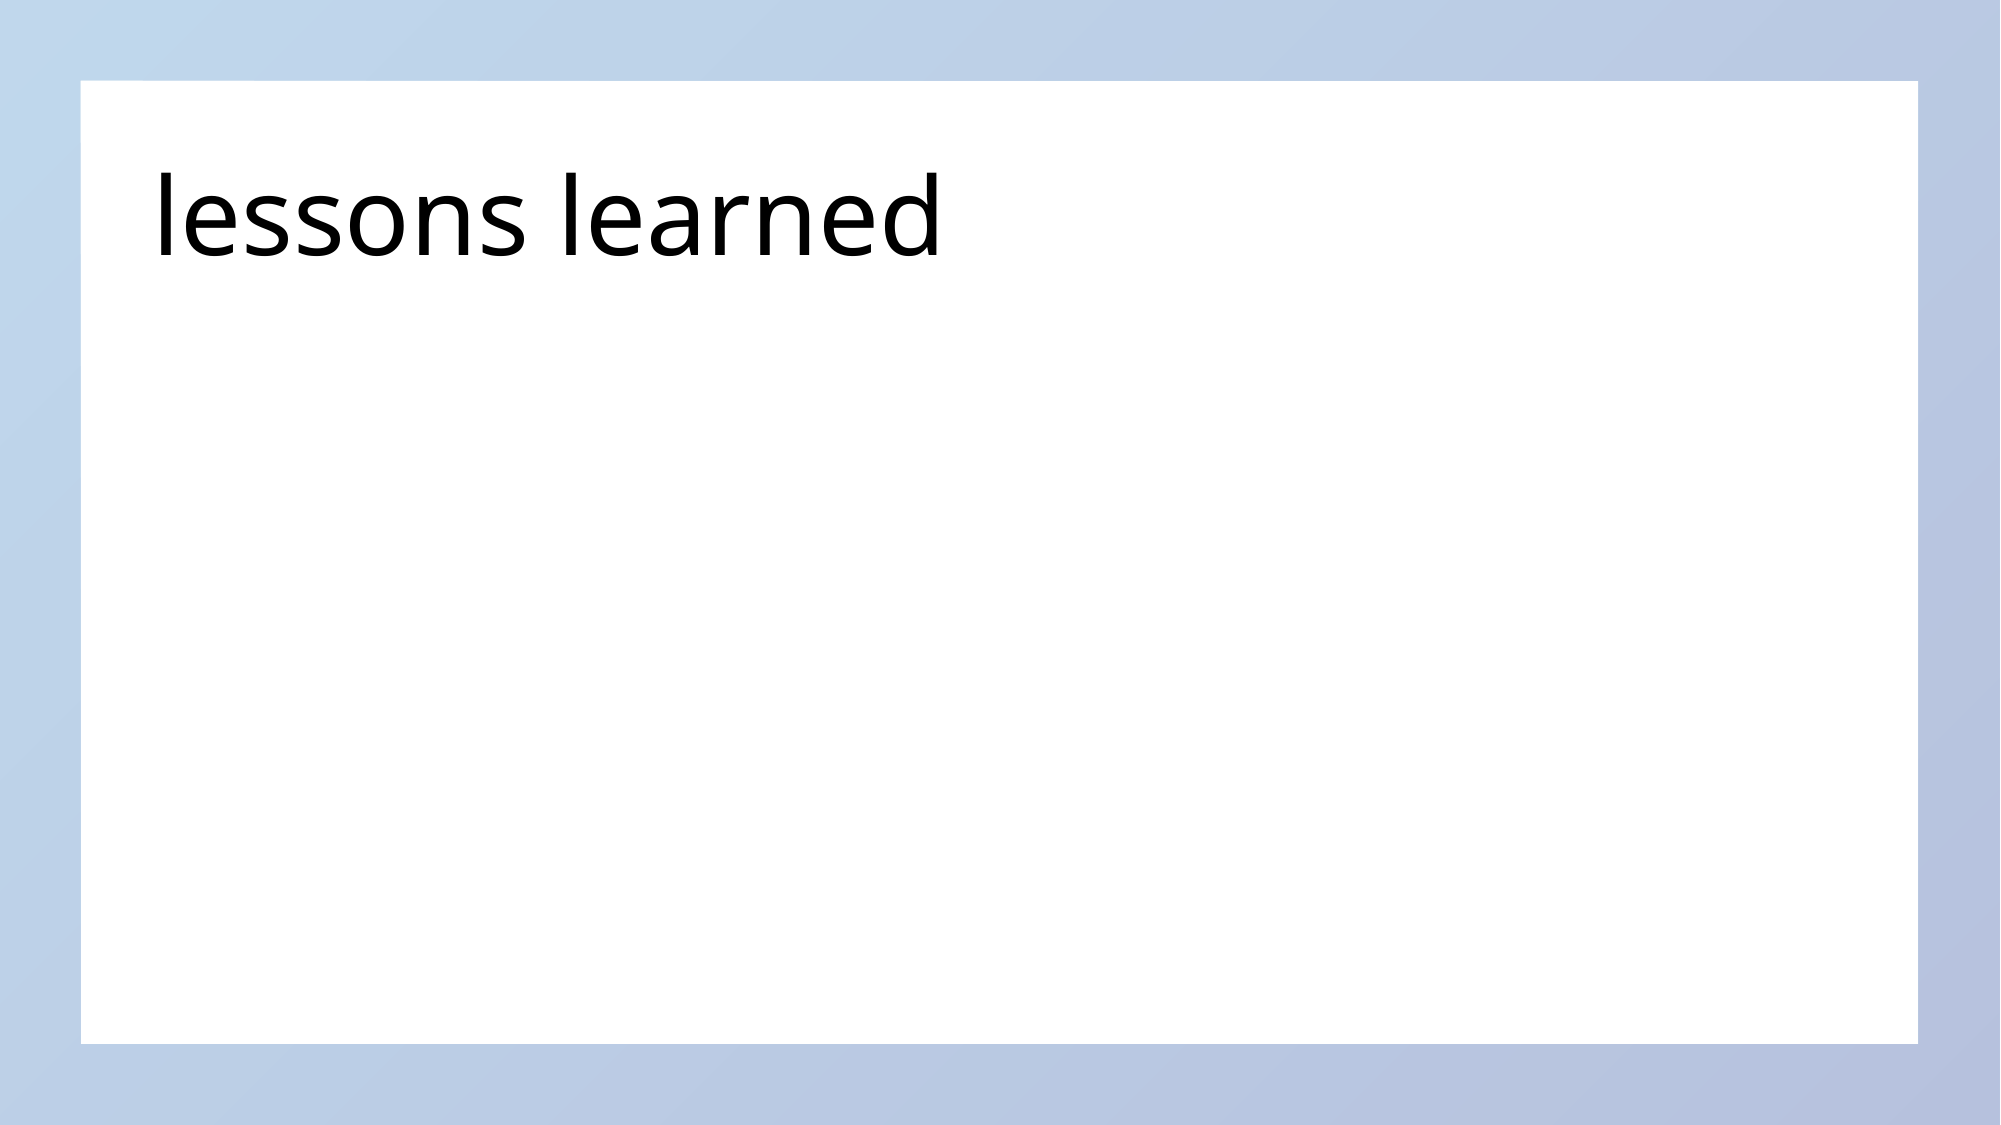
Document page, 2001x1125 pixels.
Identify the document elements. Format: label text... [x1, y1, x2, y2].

title lessons learned [137, 111, 1863, 330]
